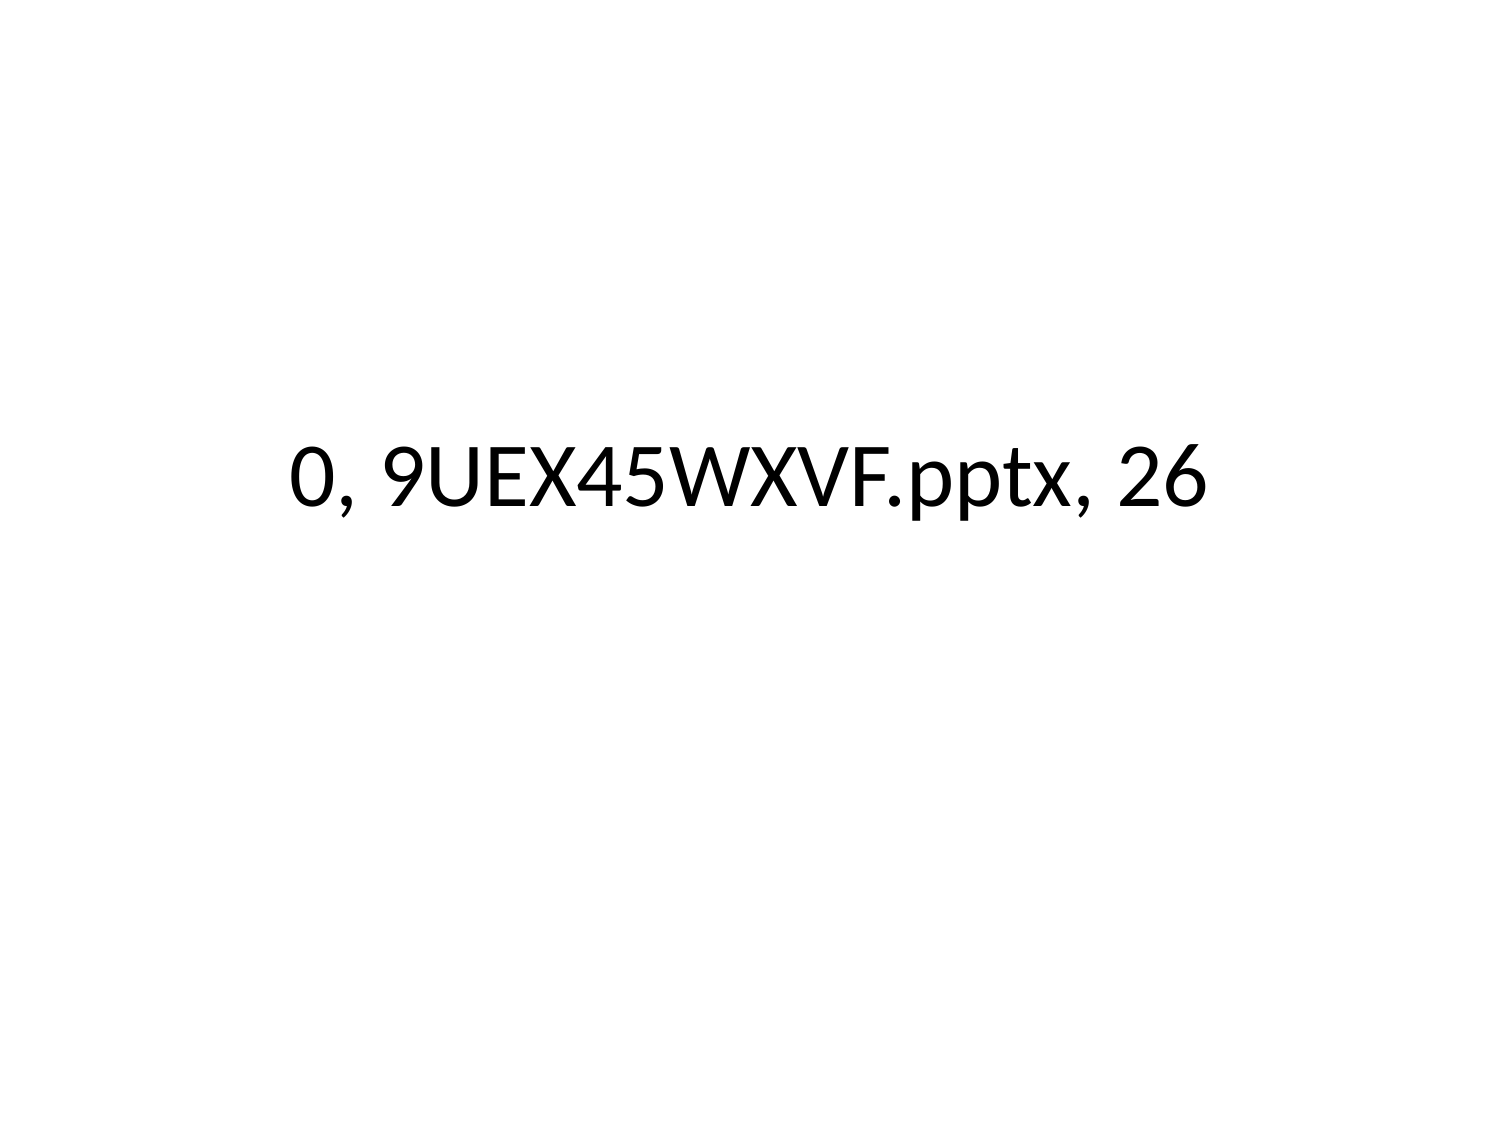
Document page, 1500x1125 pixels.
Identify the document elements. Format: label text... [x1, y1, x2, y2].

title 0, 9UEX45WXVF.pptx, 26 [112, 349, 1388, 591]
